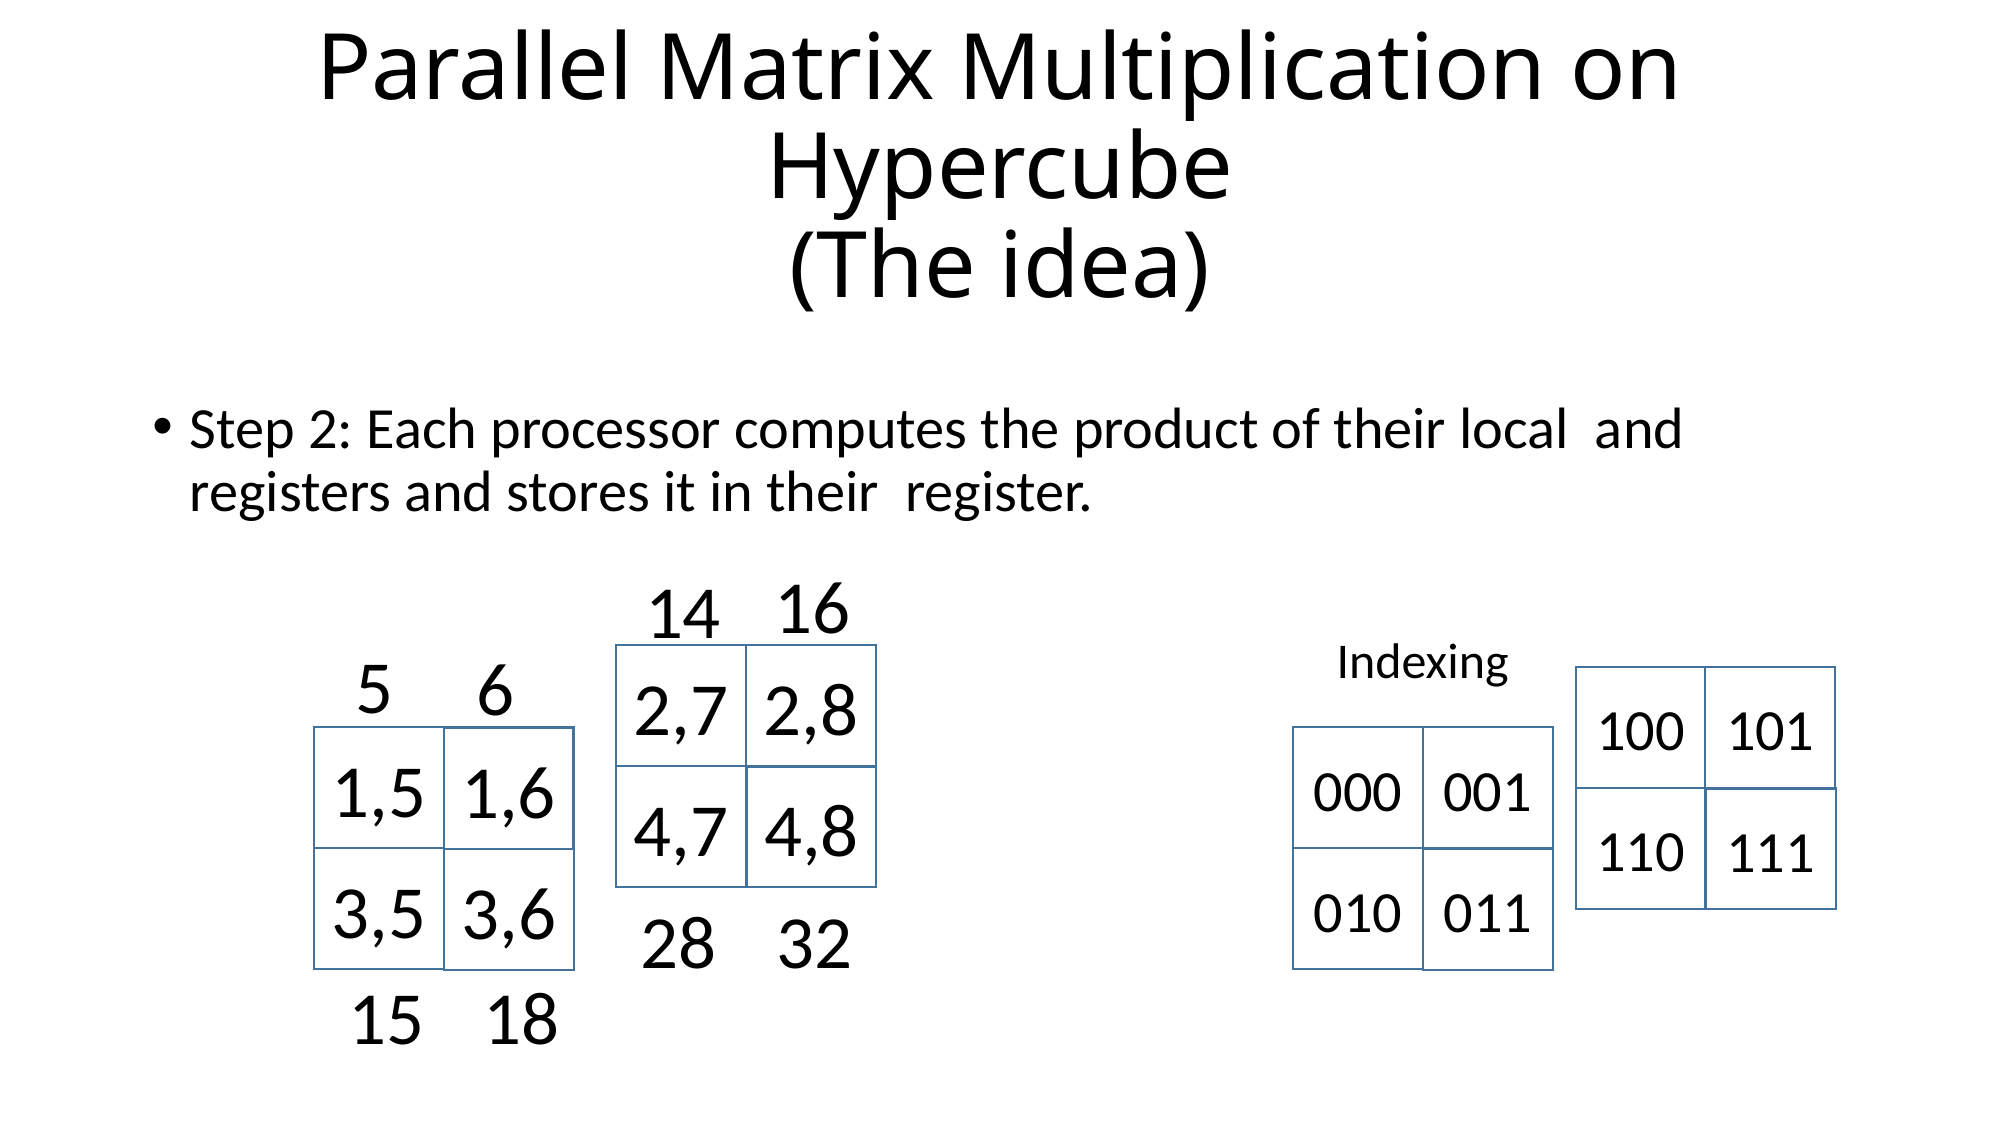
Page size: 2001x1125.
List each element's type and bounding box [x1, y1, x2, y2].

text_box [313, 631, 575, 1068]
text_box [1575, 666, 1837, 910]
title [137, 59, 1863, 278]
text_box [1321, 621, 1524, 697]
text_box [1292, 726, 1554, 971]
text_box [615, 550, 877, 992]
